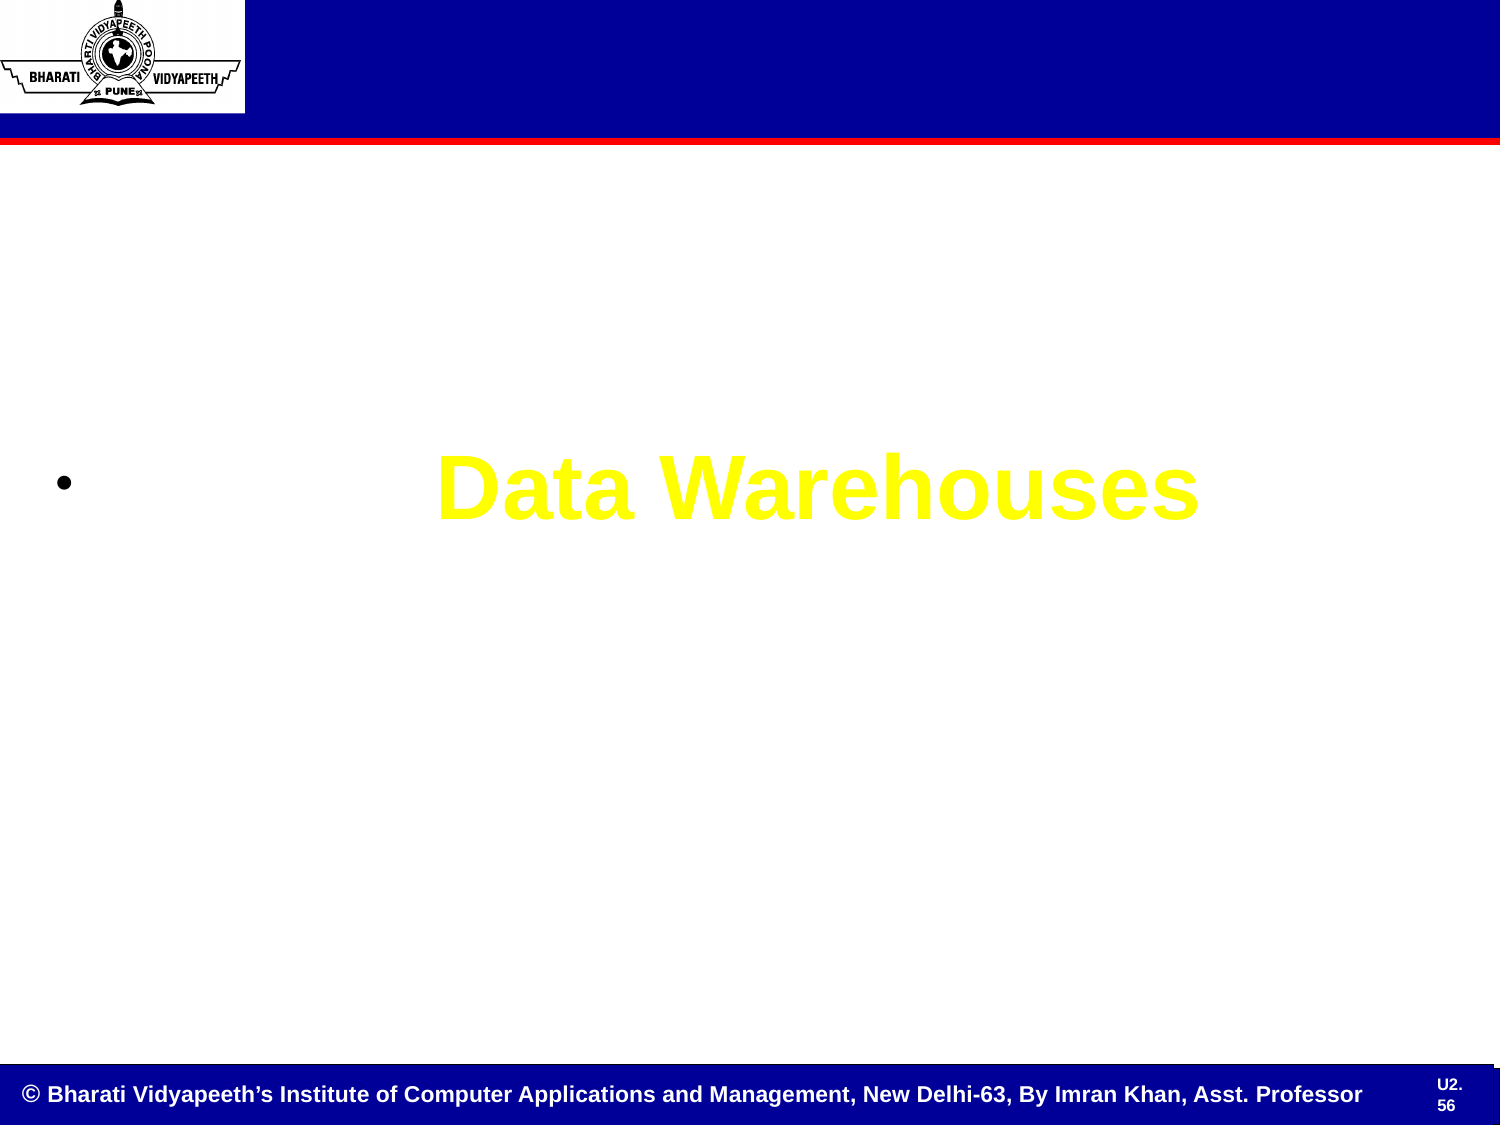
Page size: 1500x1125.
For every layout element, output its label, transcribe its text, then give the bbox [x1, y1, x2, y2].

list Data Warehouses [39, 166, 1469, 1024]
picture [0, 0, 241, 106]
